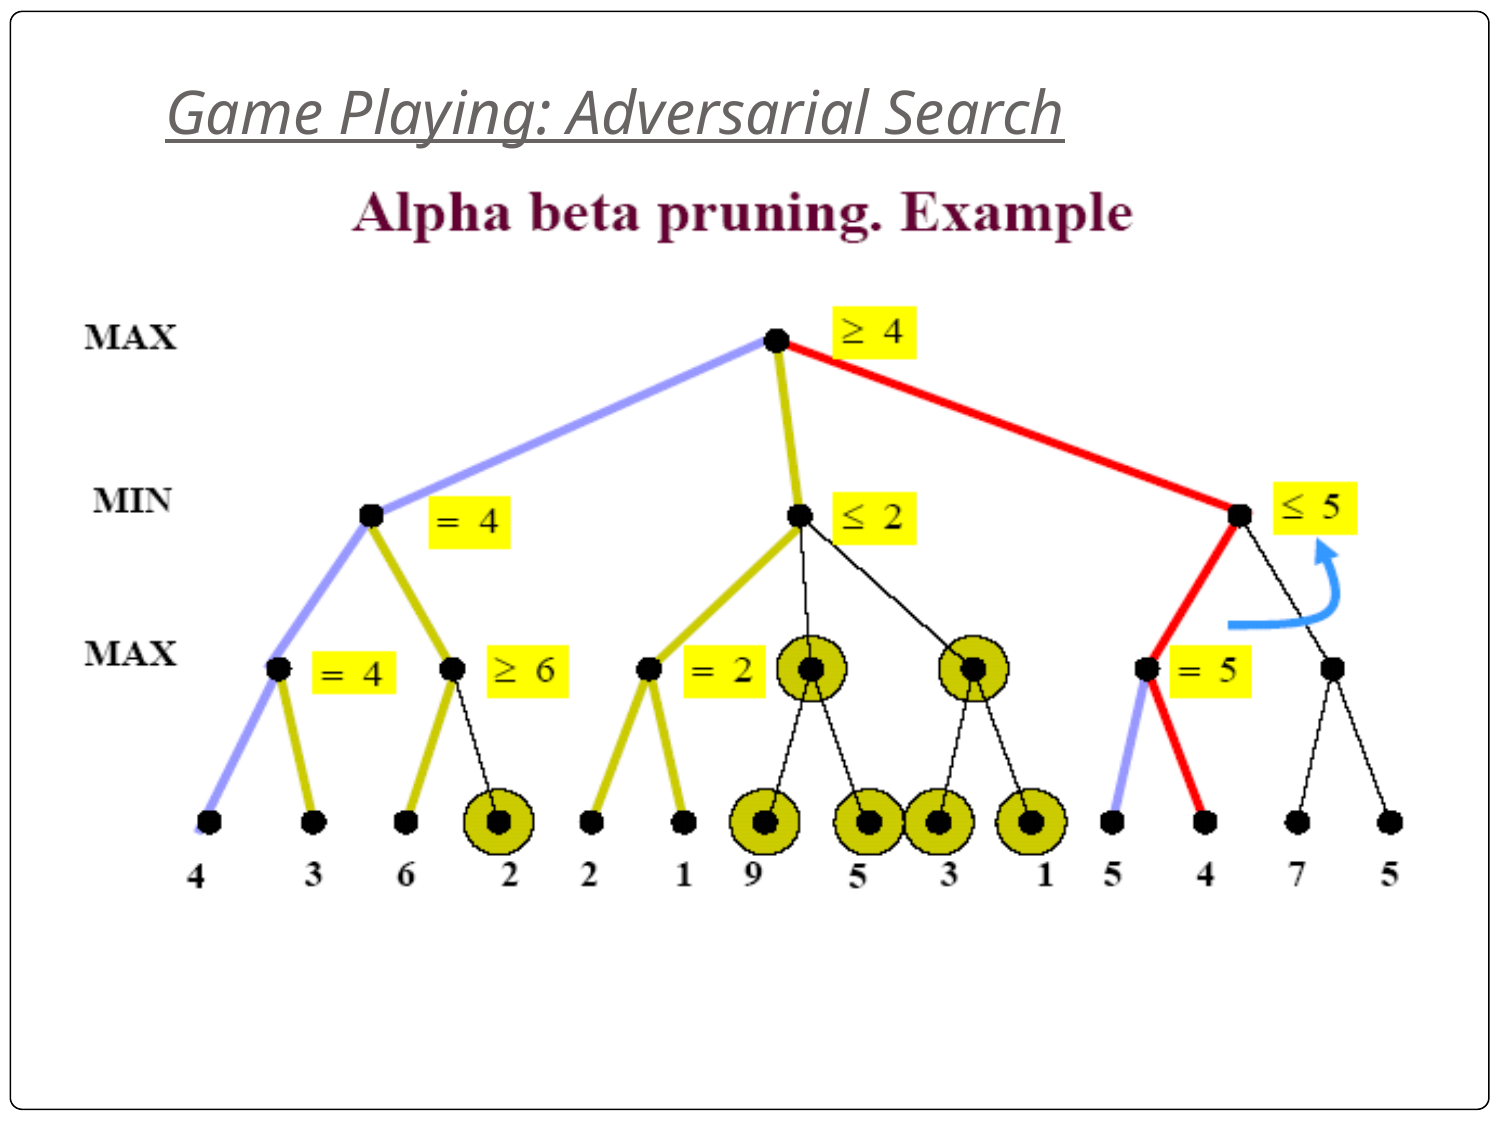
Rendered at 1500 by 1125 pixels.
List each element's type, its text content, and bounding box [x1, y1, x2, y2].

title Game Playing: Adversarial Search [150, 45, 1425, 162]
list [74, 172, 1426, 1006]
